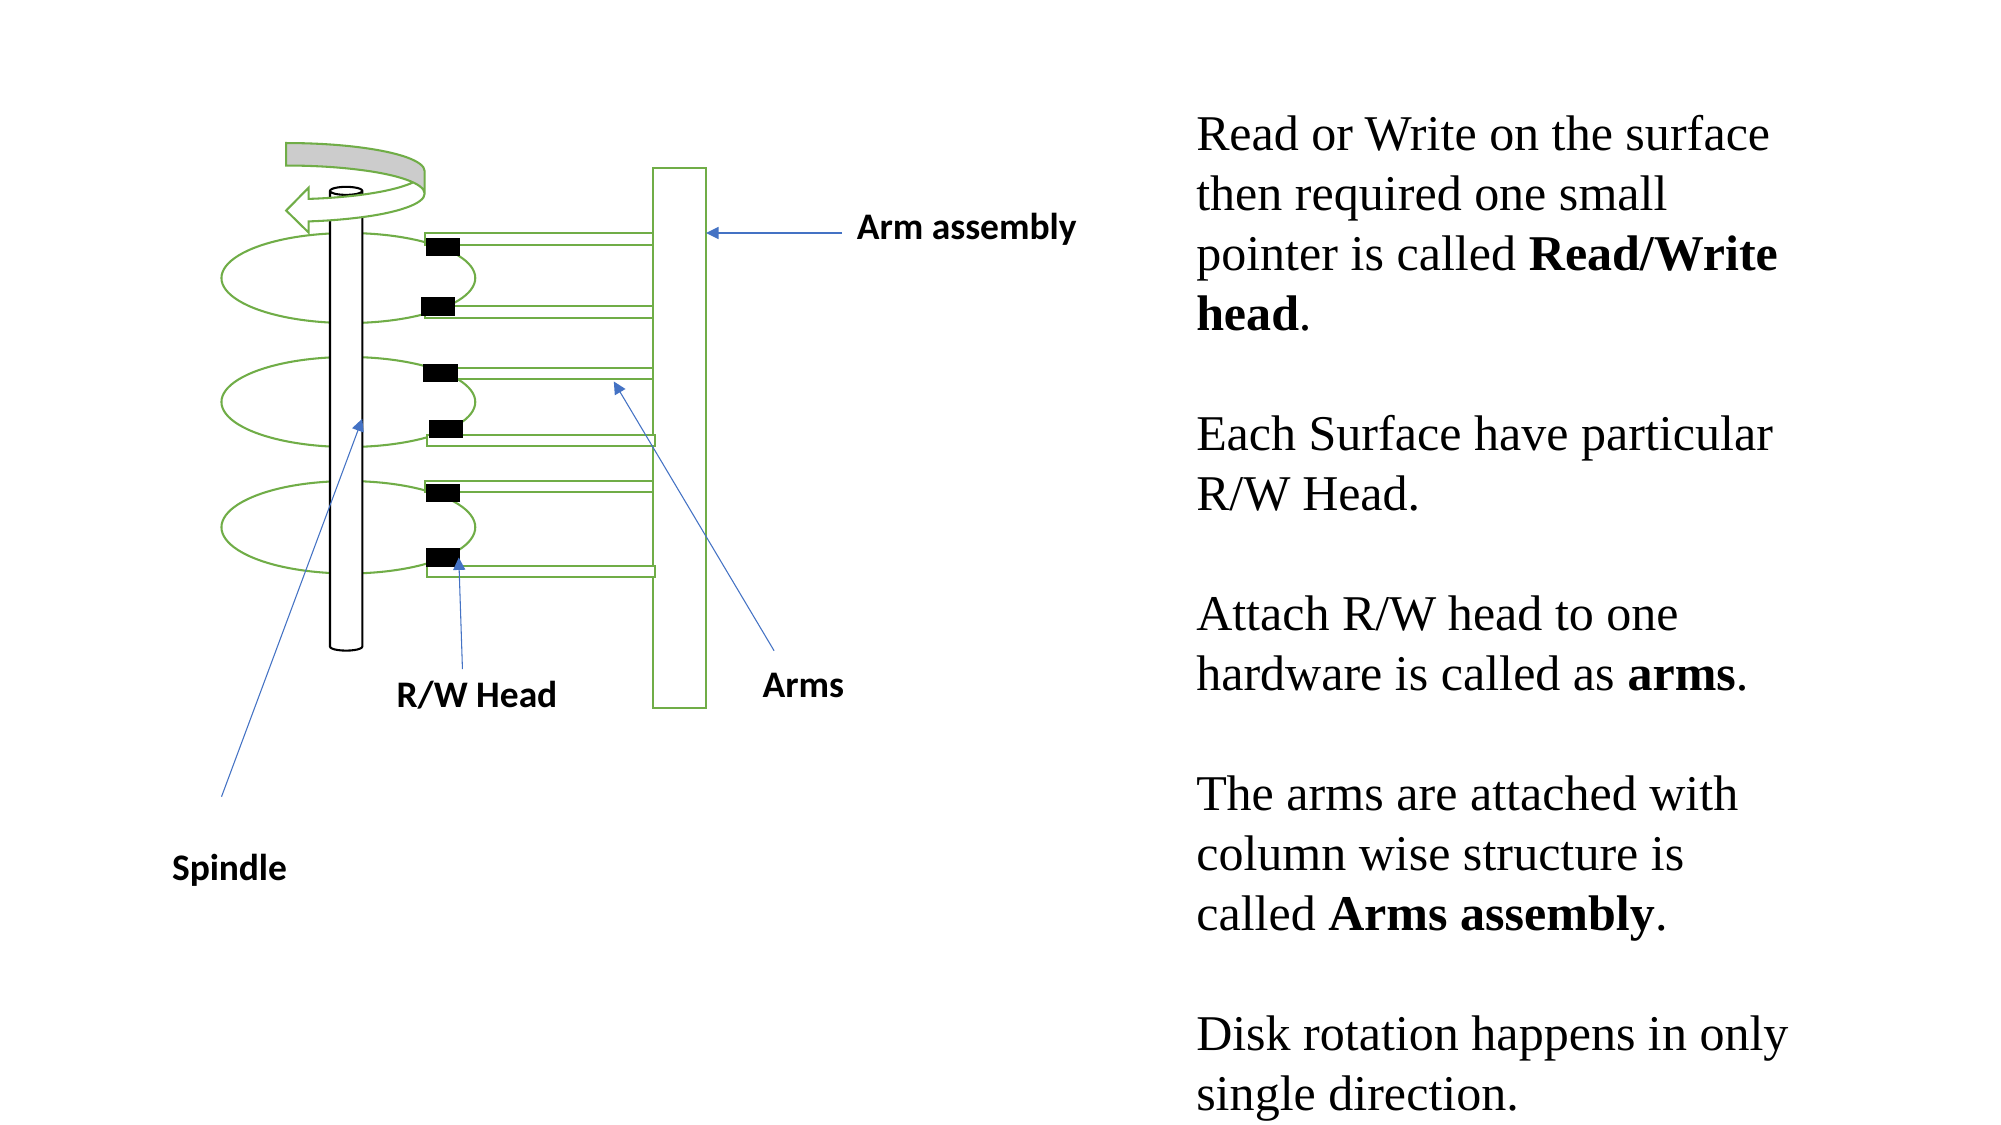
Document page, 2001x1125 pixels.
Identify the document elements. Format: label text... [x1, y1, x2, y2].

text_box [442, 565, 463, 670]
text_box [220, 232, 328, 324]
text_box Spindle [157, 835, 412, 896]
text_box [328, 185, 364, 196]
text_box [426, 238, 460, 256]
text_box [426, 434, 613, 447]
text_box [652, 167, 707, 381]
text_box [426, 548, 460, 567]
text_box [423, 364, 458, 382]
text_box [424, 232, 654, 246]
text_box Arm assembly [842, 194, 1140, 255]
text_box [364, 232, 477, 324]
text_box [424, 305, 654, 319]
text_box [284, 141, 426, 236]
text_box [307, 516, 328, 574]
text_box [328, 432, 364, 652]
text_box Arms [747, 653, 1046, 713]
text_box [221, 652, 330, 797]
text_box [426, 484, 460, 502]
text_box [220, 480, 328, 572]
text_box [463, 565, 613, 578]
text_box [421, 297, 455, 316]
text_box [220, 356, 328, 448]
text_box R/W Head [381, 662, 680, 723]
text_box [458, 367, 654, 380]
text_box [426, 567, 442, 578]
text_box [652, 651, 707, 709]
text_box [364, 356, 477, 448]
text_box [364, 480, 477, 575]
text_box Read or Write on the surface then required one small pointer is called Read/Write head. Each Surface have particular R/W Head. Attach R/W head to one hardware is called as arms. The arms are attached with column wise structure is called Arms assembly. Disk rotation happens in only single direction. [1181, 93, 1830, 1125]
text_box [424, 480, 613, 493]
text_box [328, 219, 364, 506]
text_box [429, 420, 463, 438]
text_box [613, 381, 775, 651]
